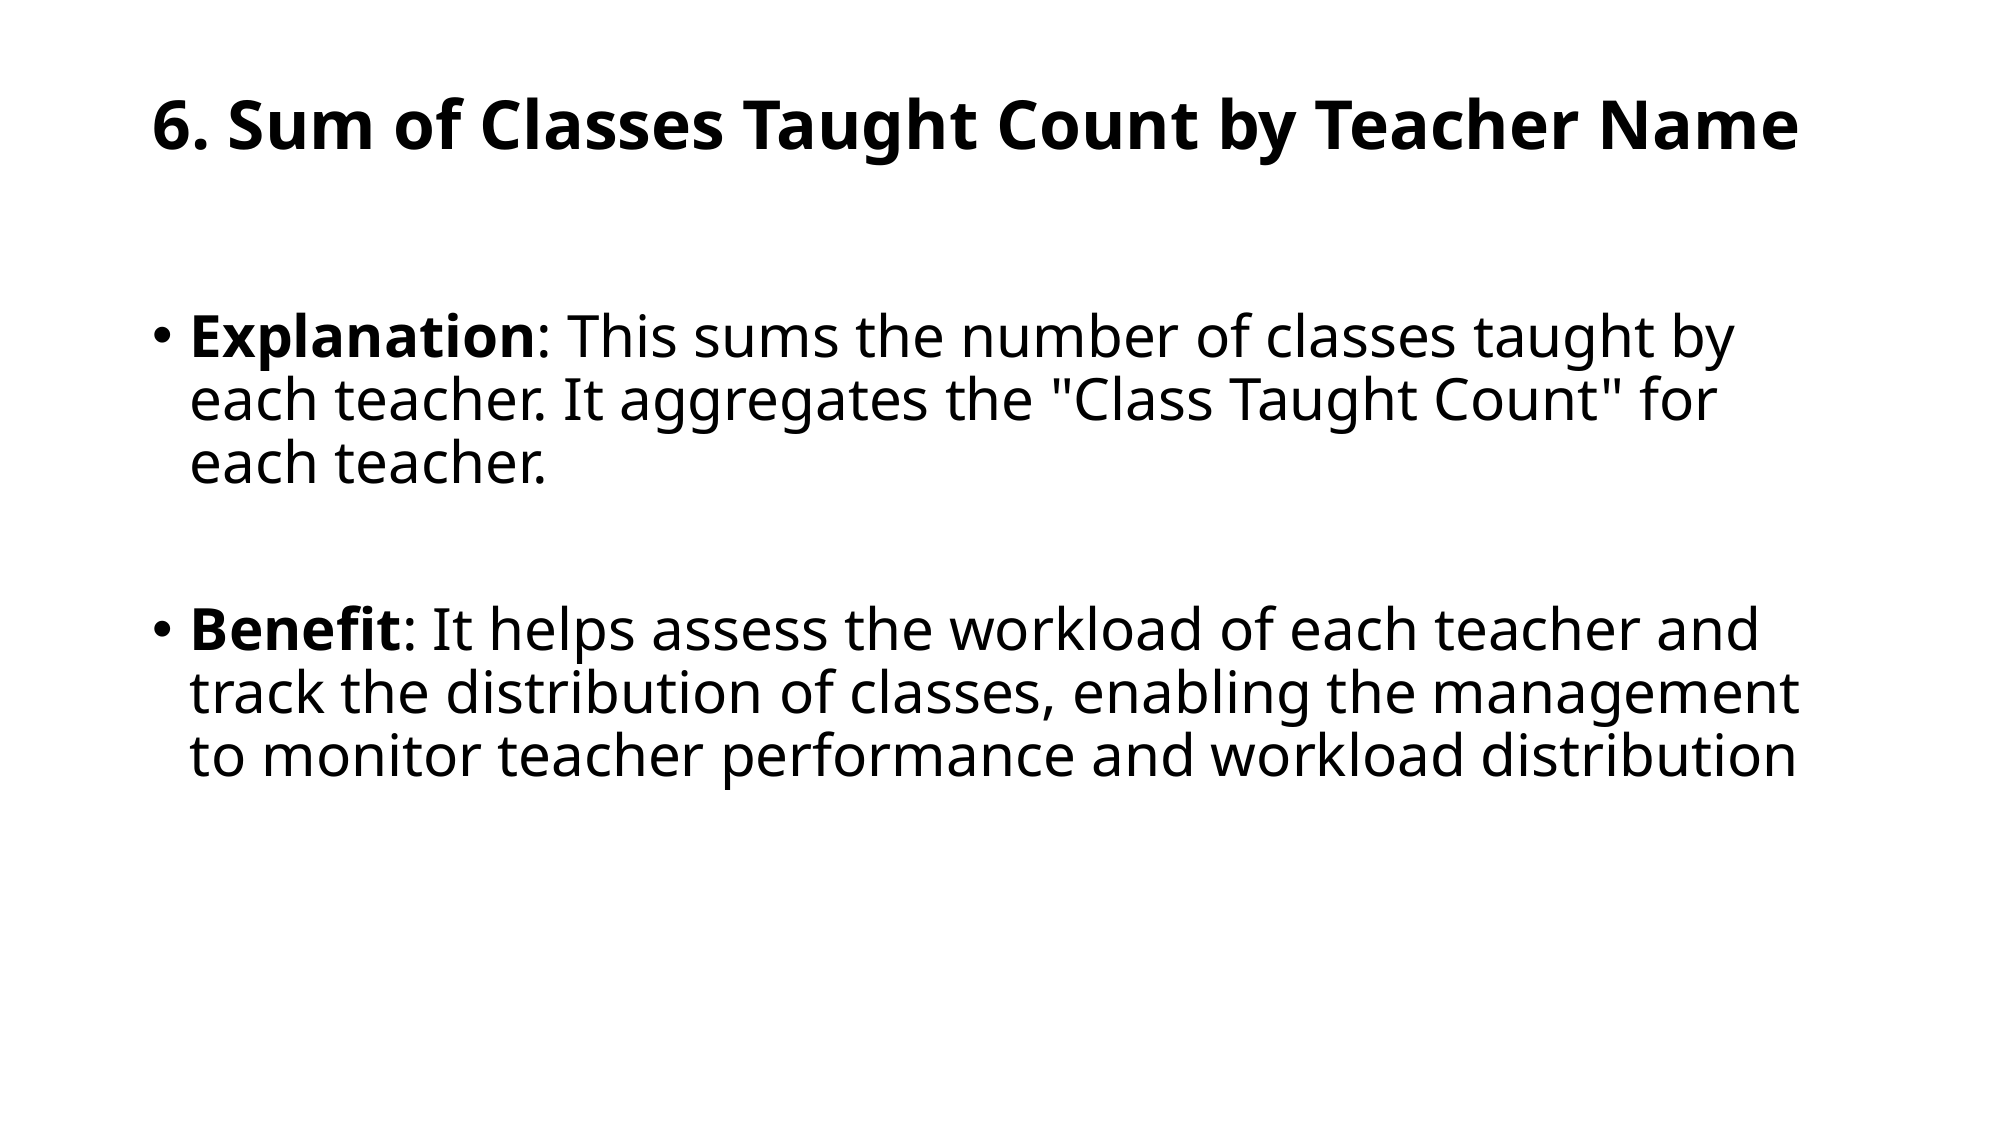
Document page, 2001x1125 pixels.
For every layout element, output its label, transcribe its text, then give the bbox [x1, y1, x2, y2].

list Explanation: This sums the number of classes taught by each teacher. It aggregates the "Class Taught Count" for each teacher. Benefit: It helps assess the workload of each teacher and track the distribution of classes, enabling the management to monitor teacher performance and workload distribution [137, 299, 1863, 1014]
title 6. Sum of Classes Taught Count by Teacher Name [137, 59, 1863, 278]
